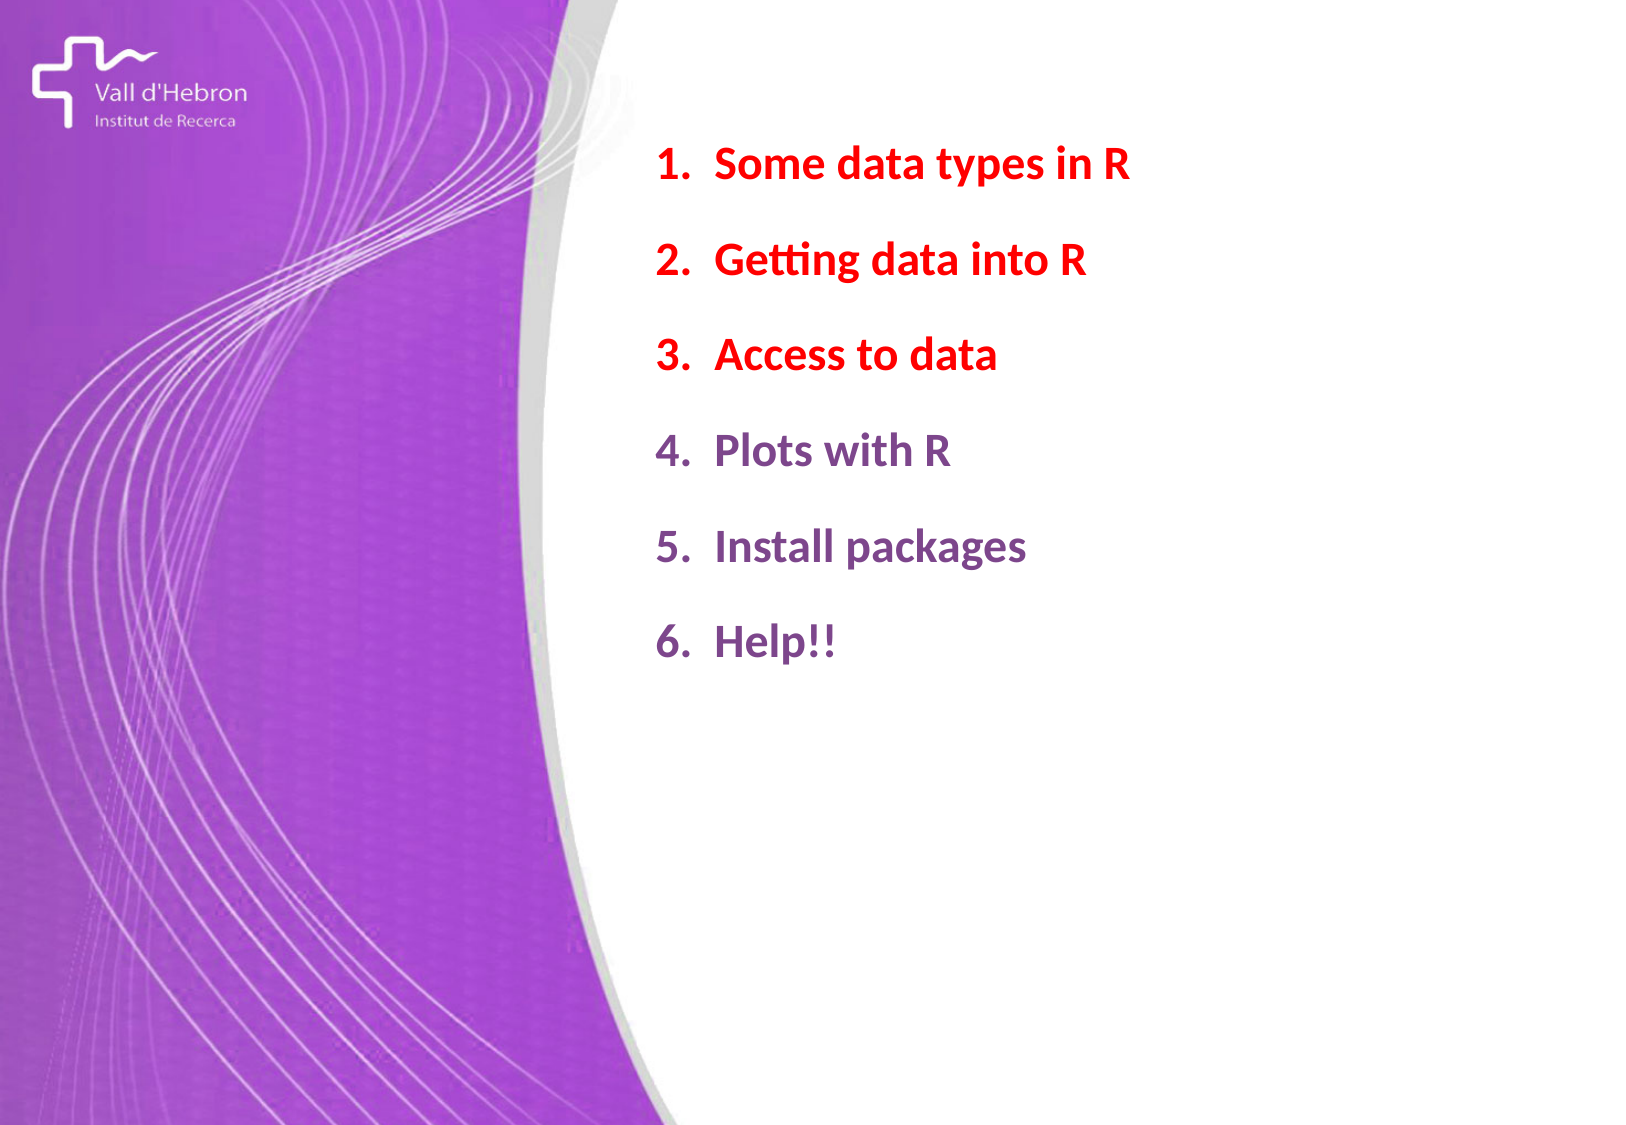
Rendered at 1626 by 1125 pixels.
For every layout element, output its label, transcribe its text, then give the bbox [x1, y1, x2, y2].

picture [0, 0, 1626, 1125]
list Some data types in R Getting data into R Access to data Plots with R Install packages Help!! [640, 95, 1625, 973]
